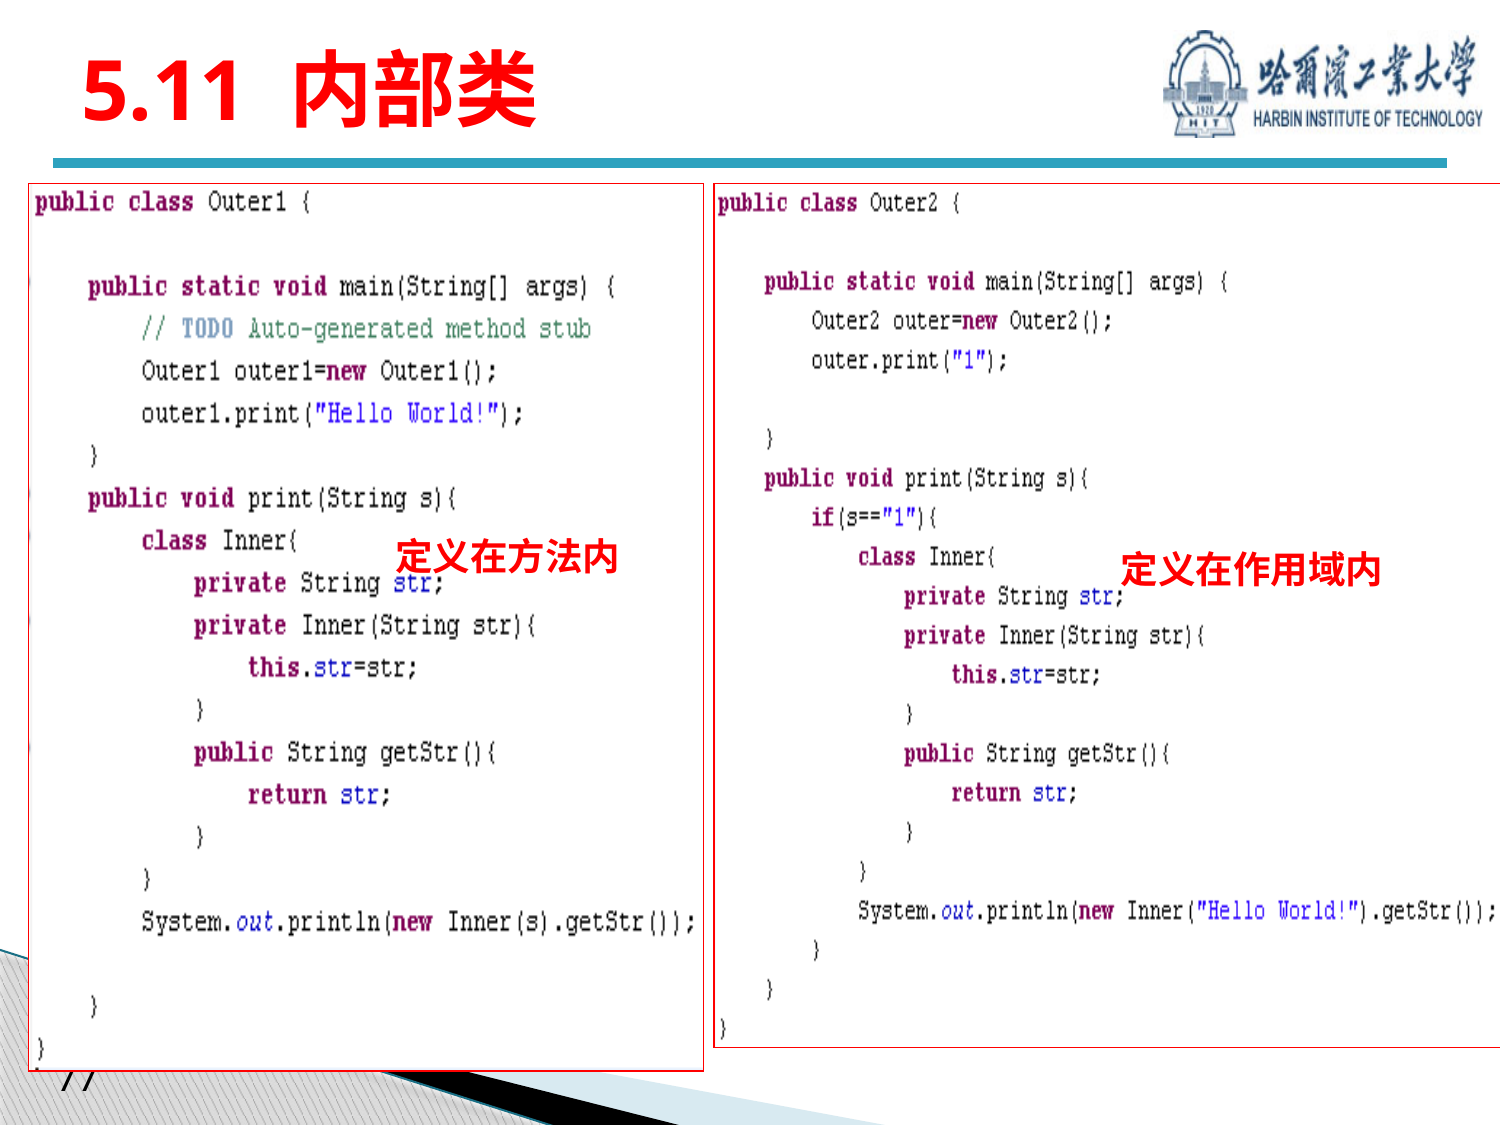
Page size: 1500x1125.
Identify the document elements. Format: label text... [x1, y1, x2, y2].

title 5.11 内部类 [66, 23, 1417, 152]
picture [29, 184, 703, 1071]
picture [714, 184, 1500, 1047]
picture [1417, 30, 1483, 138]
